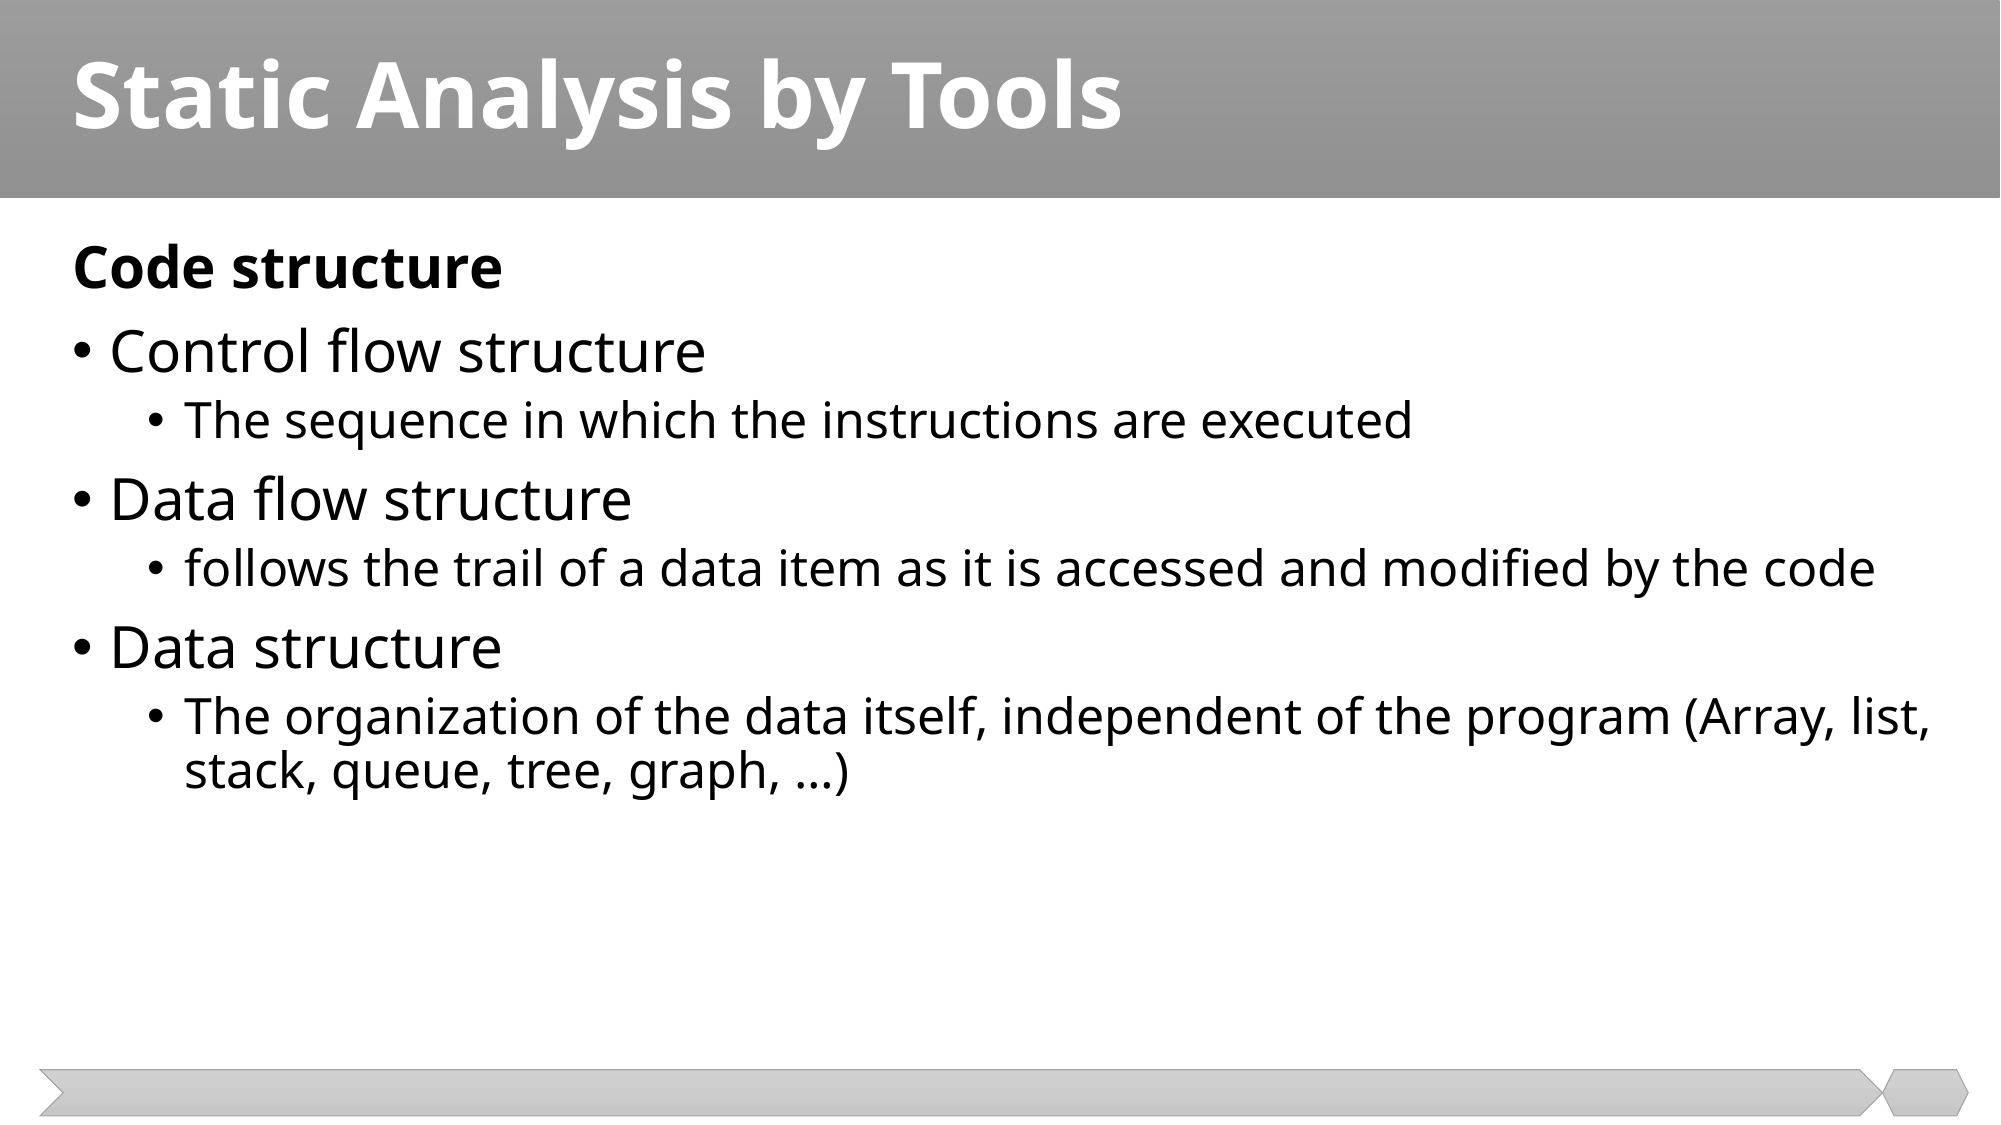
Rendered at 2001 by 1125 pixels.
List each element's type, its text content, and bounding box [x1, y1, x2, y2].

title Static Analysis by Tools [56, 0, 1969, 199]
list Code structure Control flow structure The sequence in which the instructions are executed Data flow structure follows the trail of a data item as it is accessed and modified by the code Data structure The organization of the data itself, independent of the program (Array, list, stack, queue, tree, graph, …) [56, 230, 1969, 1010]
